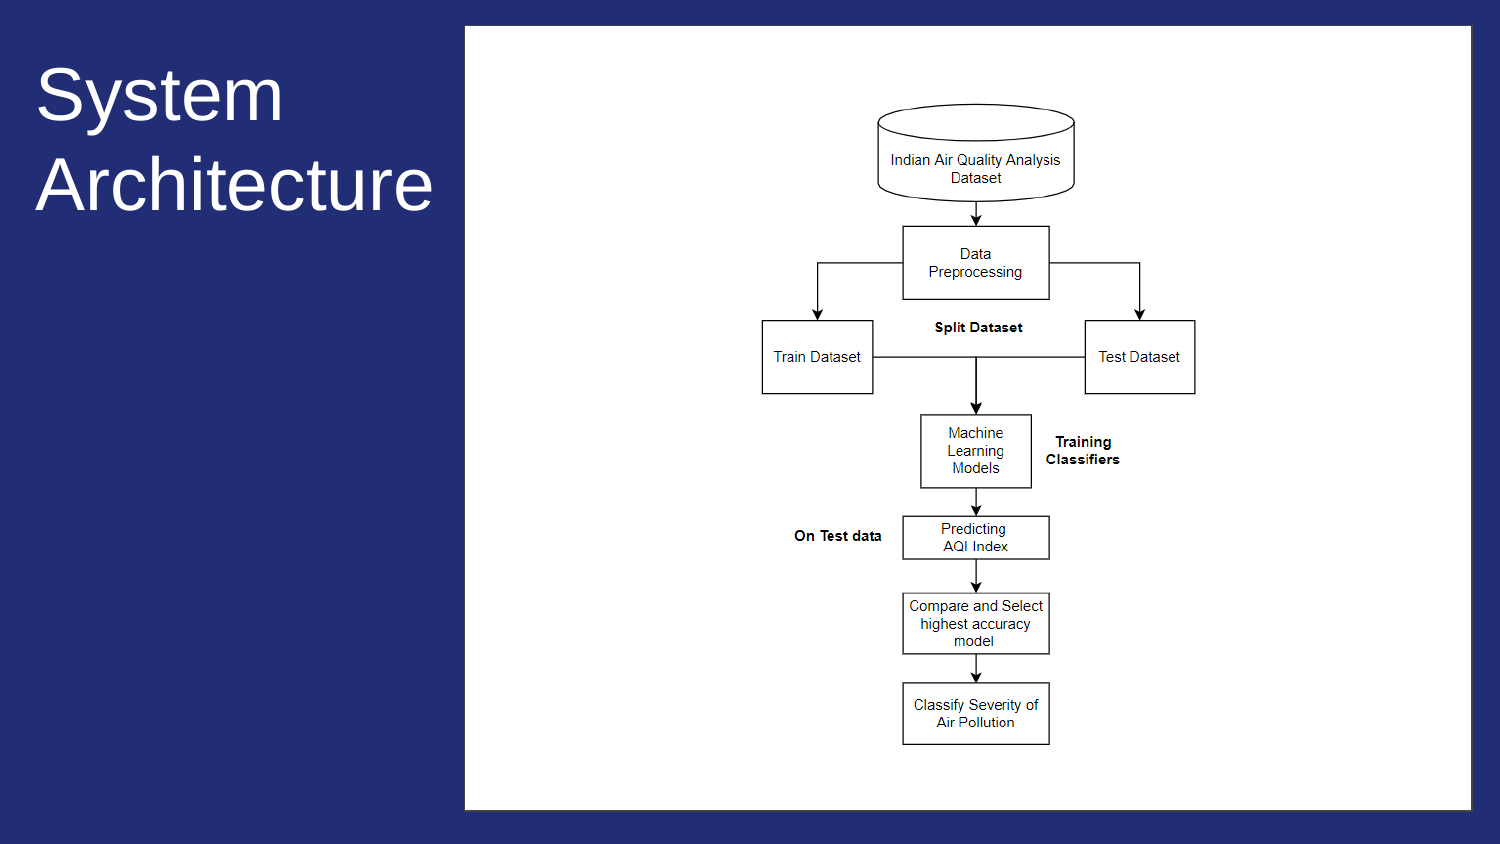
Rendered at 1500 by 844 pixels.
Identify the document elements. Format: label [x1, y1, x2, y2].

picture [660, 66, 1302, 769]
text_box [35, 44, 589, 475]
text_box [464, 25, 1473, 811]
